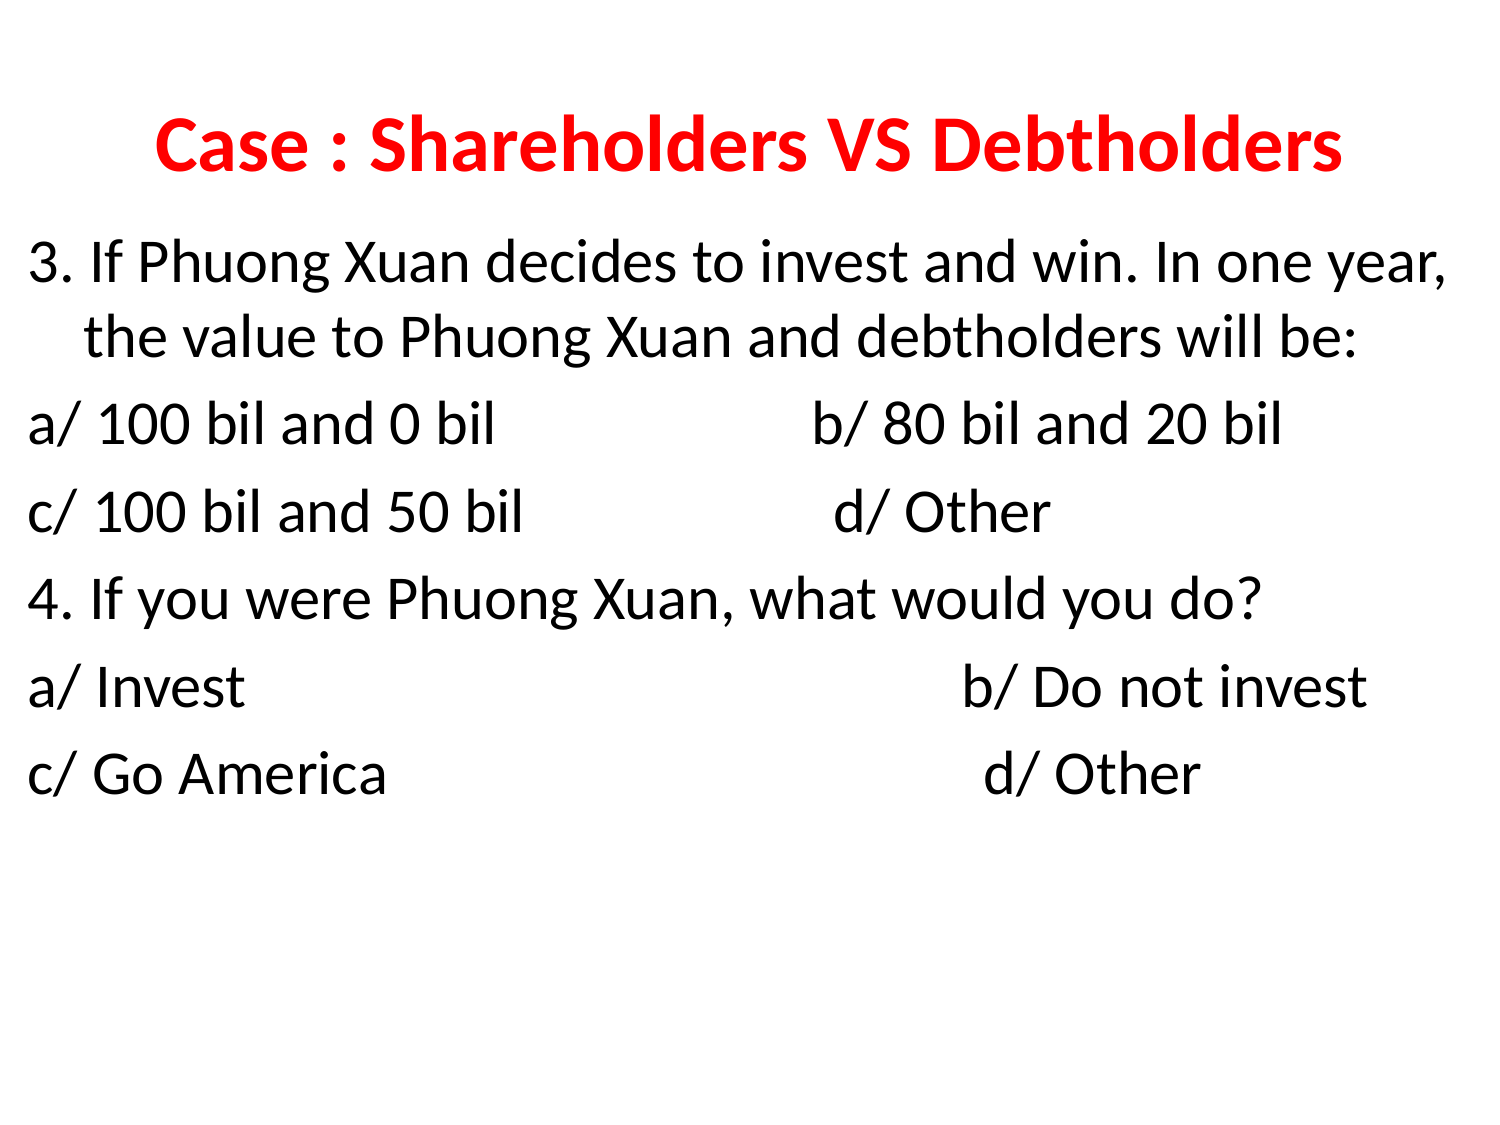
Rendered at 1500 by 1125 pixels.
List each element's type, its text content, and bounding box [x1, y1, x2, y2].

list 3. If Phuong Xuan decides to invest and win. In one year, the value to Phuong Xuan and debtholders will be: a/ 100 bil and 0 bil b/ 80 bil and 20 bil c/ 100 bil and 50 bil d/ Other 4. If you were Phuong Xuan, what would you do? a/ Invest b/ Do not invest c/ Go America d/ Other [12, 212, 1500, 983]
title Case : Shareholders VS Debtholders [75, 45, 1425, 233]
